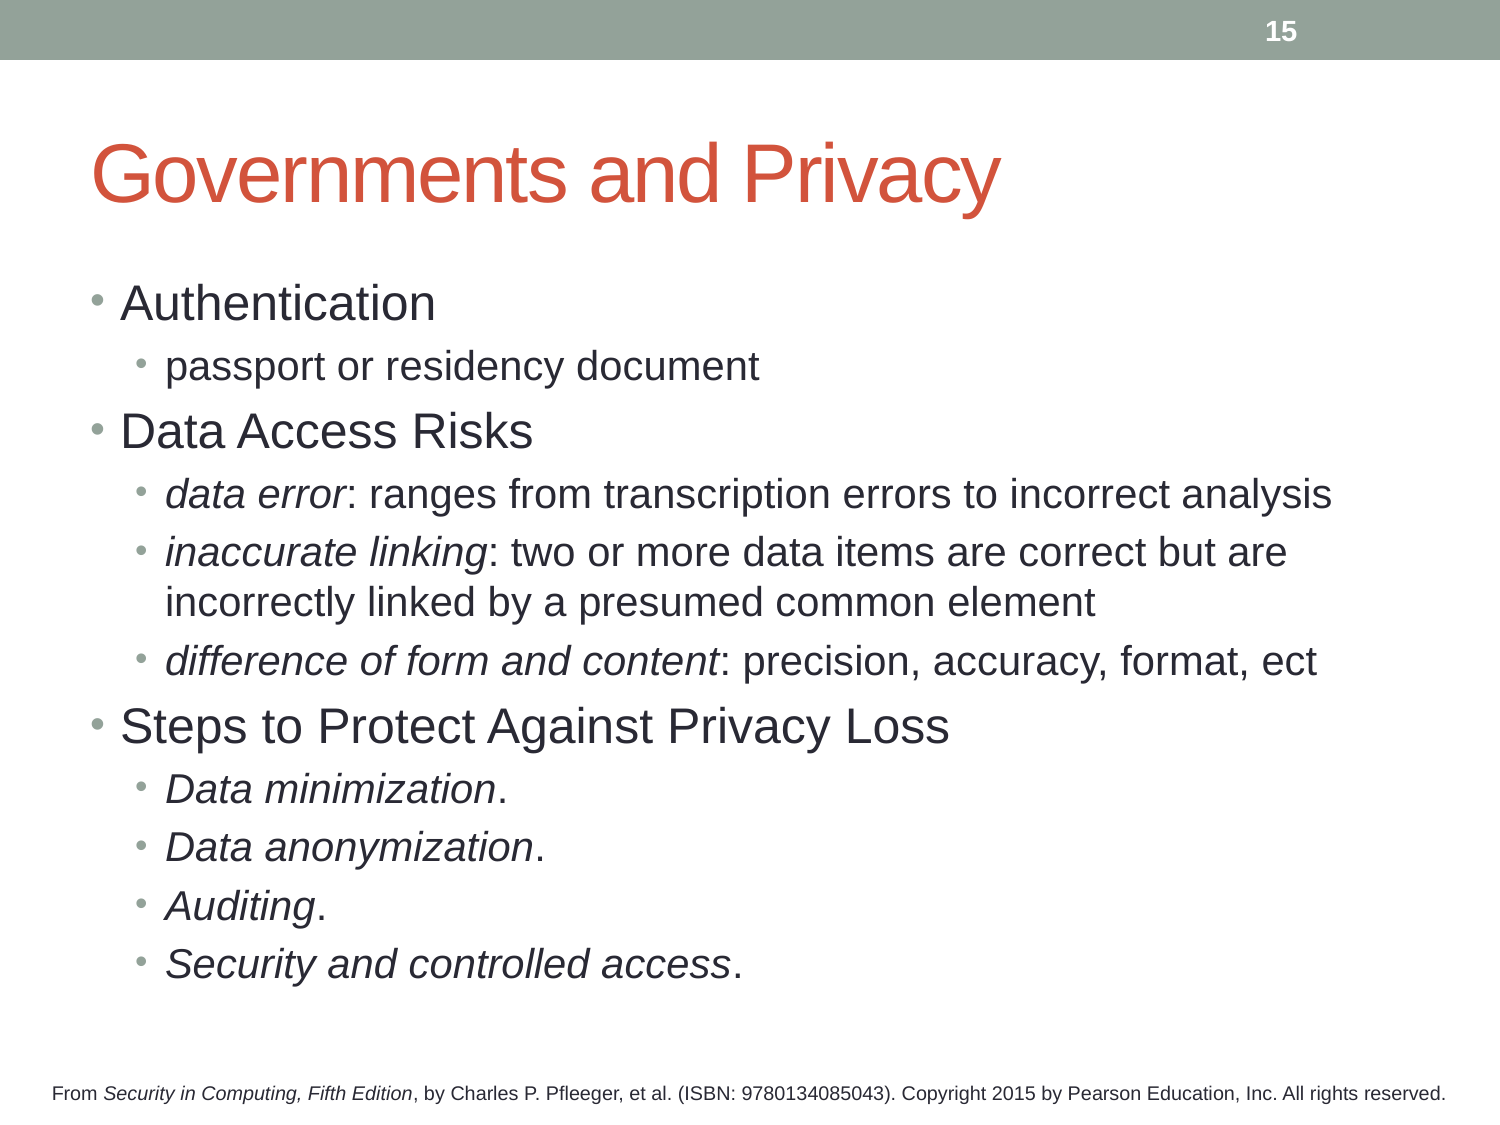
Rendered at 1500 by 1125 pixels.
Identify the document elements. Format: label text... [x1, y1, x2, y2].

slide_number 15 [1250, 3, 1425, 57]
list Authentication passport or residency document Data Access Risks data error: ranges from transcription errors to incorrect analysis inaccurate linking: two or more data items are correct but are incorrectly linked by a presumed common element difference of form and content: precision, accuracy, format, ect Steps to Protect Against Privacy Loss Data minimization. Data anonymization. Auditing. Security and controlled access. [75, 262, 1425, 1063]
title Governments and Privacy [75, 87, 1425, 250]
